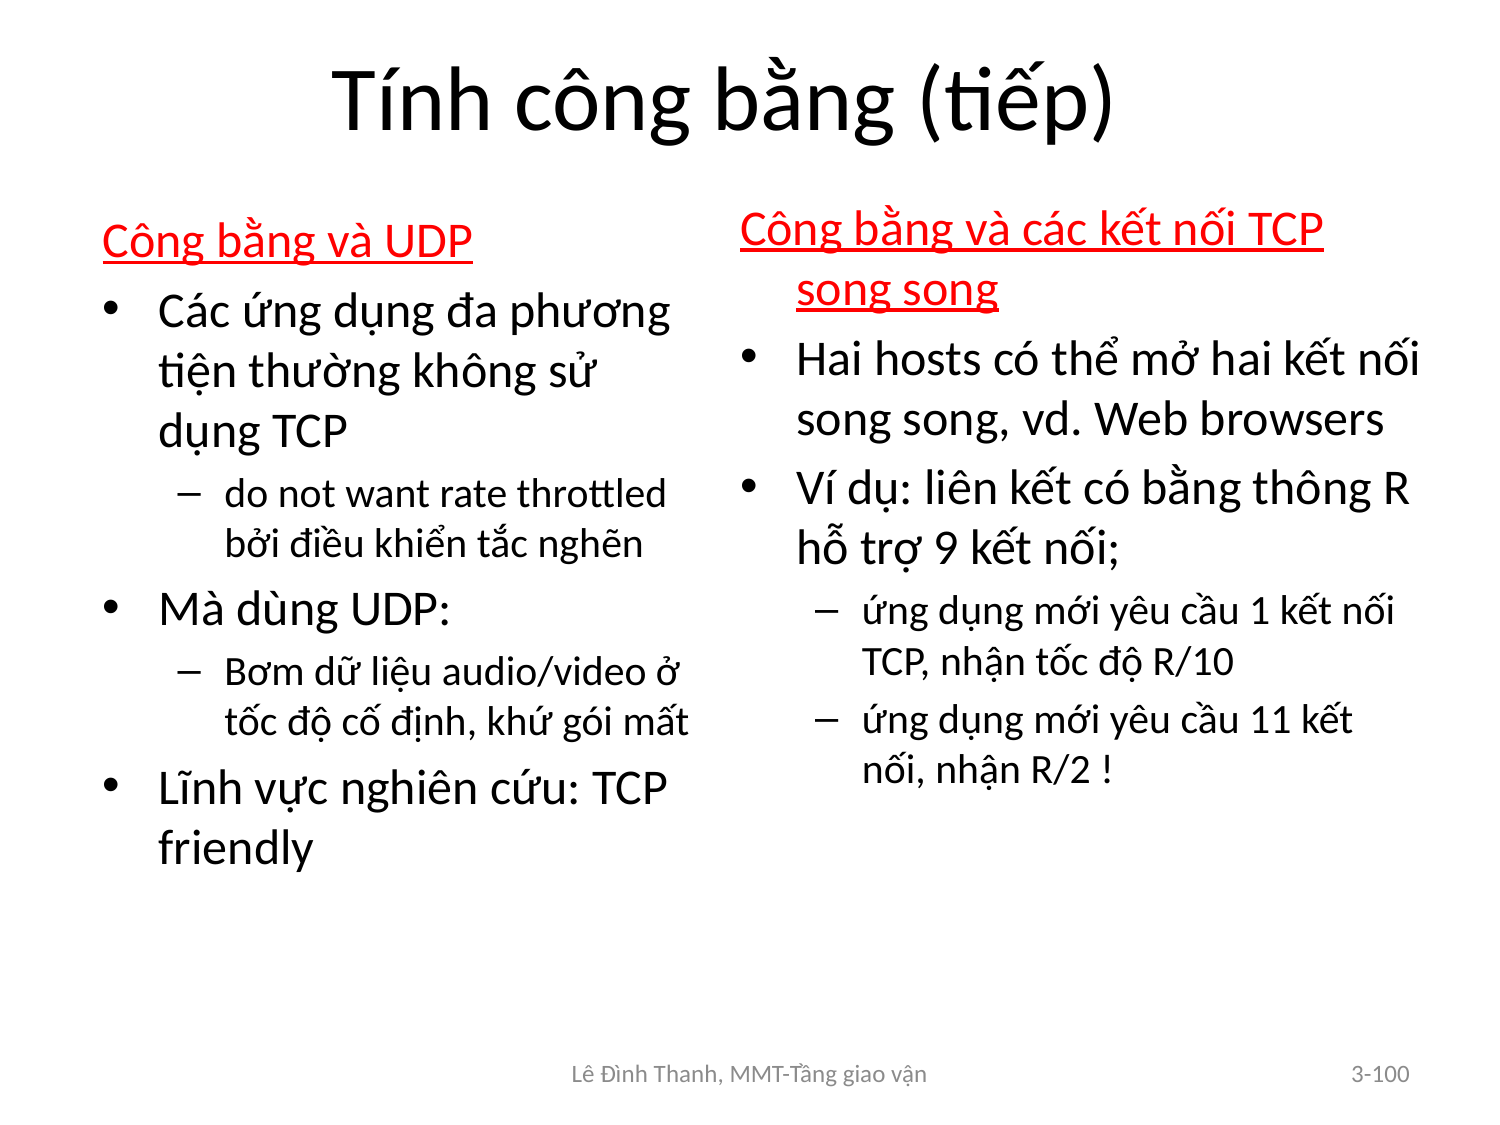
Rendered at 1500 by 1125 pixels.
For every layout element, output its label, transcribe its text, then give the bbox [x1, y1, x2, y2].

list Công bằng và các kết nối TCP song song Hai hosts có thể mở hai kết nối song song, vd. Web browsers Ví dụ: liên kết có bằng thông R hỗ trợ 9 kết nối; ứng dụng mới yêu cầu 1 kết nối TCP, nhận tốc độ R/10 ứng dụng mới yêu cầu 11 kết nối, nhận R/2 ! [725, 187, 1438, 950]
slide_number 3-100 [1074, 1042, 1425, 1103]
list Công bằng và UDP Các ứng dụng đa phương tiện thường không sử dụng TCP do not want rate throttled bởi điều khiển tắc nghẽn Mà dùng UDP: Bơm dữ liệu audio/video ở tốc độ cố định, khứ gói mất Lĩnh vực nghiên cứu: TCP friendly [87, 200, 713, 963]
footer Lê Đình Thanh, MMT-Tầng giao vận [512, 1042, 988, 1103]
title Tính công bằng (tiếp) [87, 0, 1363, 188]
